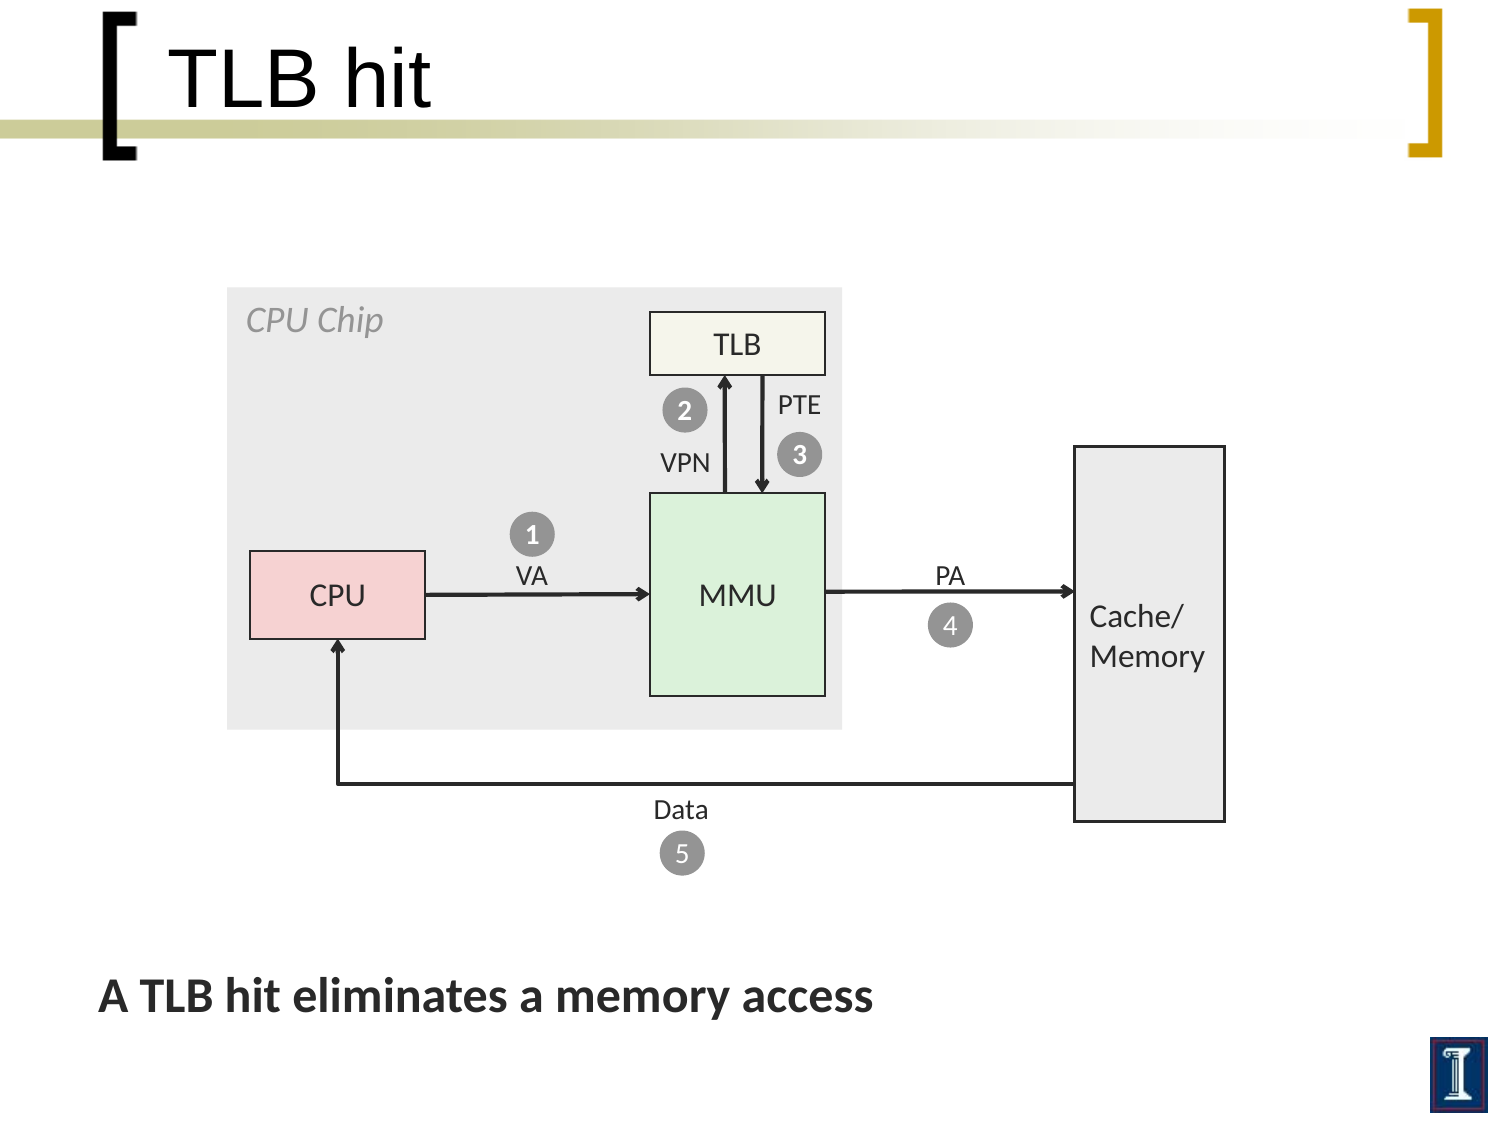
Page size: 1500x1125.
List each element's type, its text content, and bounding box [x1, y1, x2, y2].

text_box TLB [650, 312, 825, 375]
text_box 3 [777, 442, 823, 477]
text_box Data [638, 791, 724, 834]
text_box [227, 287, 843, 730]
picture [1430, 1037, 1488, 1113]
text_box VA [500, 550, 563, 592]
text_box PTE [765, 379, 837, 429]
text_box Cache/ Memory [1074, 446, 1225, 822]
text_box A TLB hit eliminates a memory access [83, 955, 1263, 1050]
text_box MMU [650, 493, 826, 636]
title TLB hit [152, 0, 1413, 132]
text_box 5 [659, 830, 705, 876]
text_box CPU [250, 551, 426, 639]
text_box 4 [927, 602, 973, 636]
text_box PA [920, 550, 981, 589]
text_box 2 [662, 387, 708, 432]
text_box VPN [645, 437, 726, 488]
text_box 1 [509, 511, 555, 557]
text_box CPU Chip [231, 287, 399, 348]
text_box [337, 638, 1076, 784]
picture [0, 0, 1500, 288]
